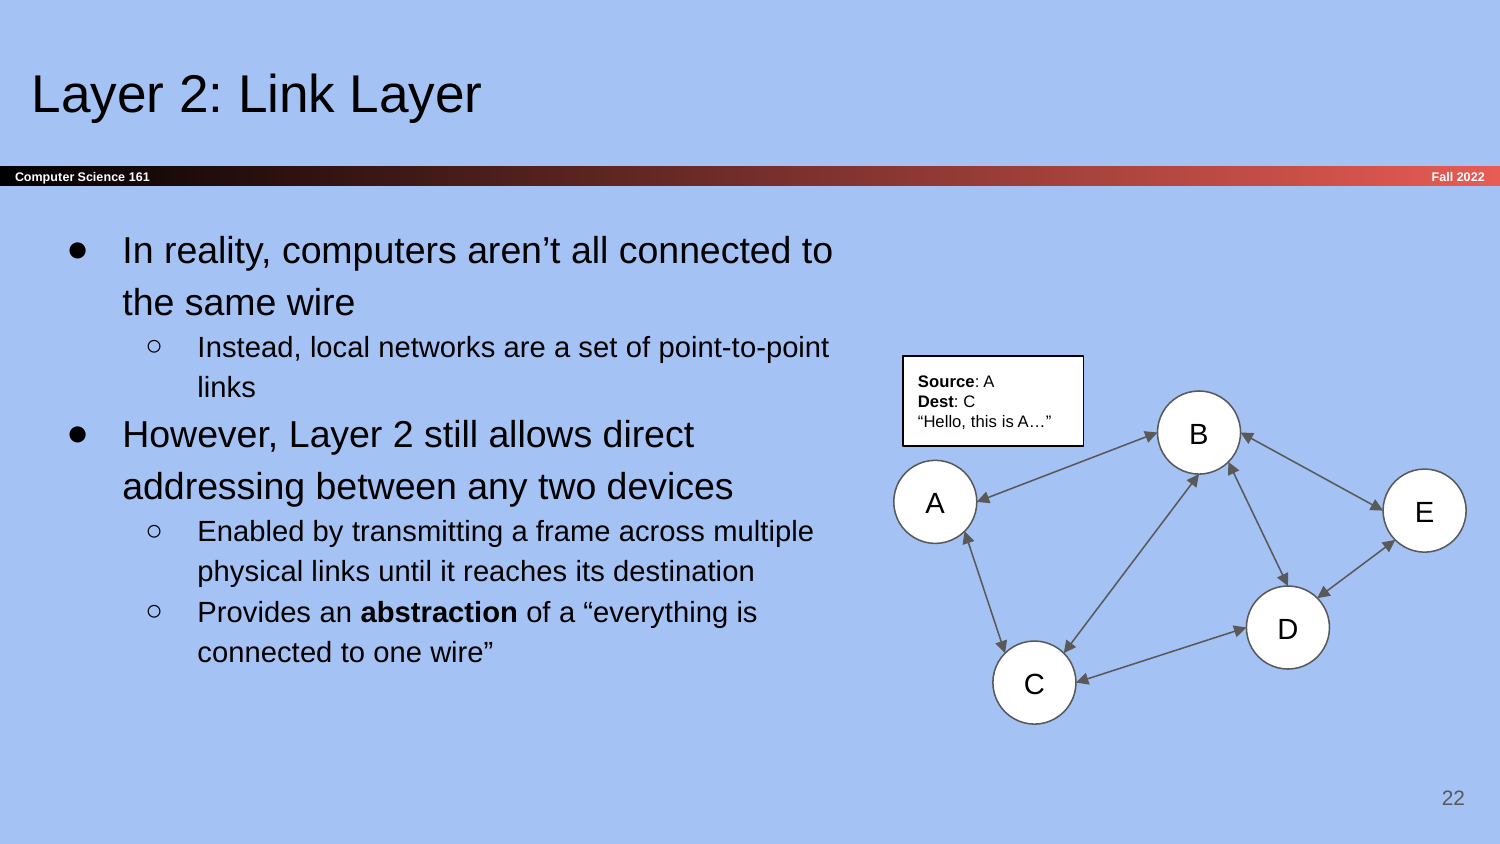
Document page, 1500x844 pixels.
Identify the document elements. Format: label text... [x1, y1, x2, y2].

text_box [1063, 473, 1200, 654]
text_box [1240, 432, 1384, 511]
text_box D [1246, 586, 1330, 670]
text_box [1075, 627, 1247, 683]
slide_number ‹#› [1389, 764, 1480, 830]
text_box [964, 530, 1006, 654]
text_box Source: A Dest: C “Hello, this is A…” [902, 356, 1084, 447]
text_box A [893, 460, 976, 544]
text_box E [1383, 469, 1467, 553]
text_box C [992, 641, 1076, 725]
list In reality, computers aren’t all connected to the same wire Instead, local networks are a set of point-to-point links However, Layer 2 still allows direct addressing between any two devices Enabled by transmitting a frame across multiple physical links until it reaches its destination Provides an abstraction of a “everything is connected to one wire” [32, 204, 877, 823]
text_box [1317, 539, 1396, 599]
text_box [976, 432, 1158, 503]
title Layer 2: Link Layer [16, 44, 1415, 139]
text_box B [1157, 391, 1241, 474]
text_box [1228, 461, 1289, 587]
